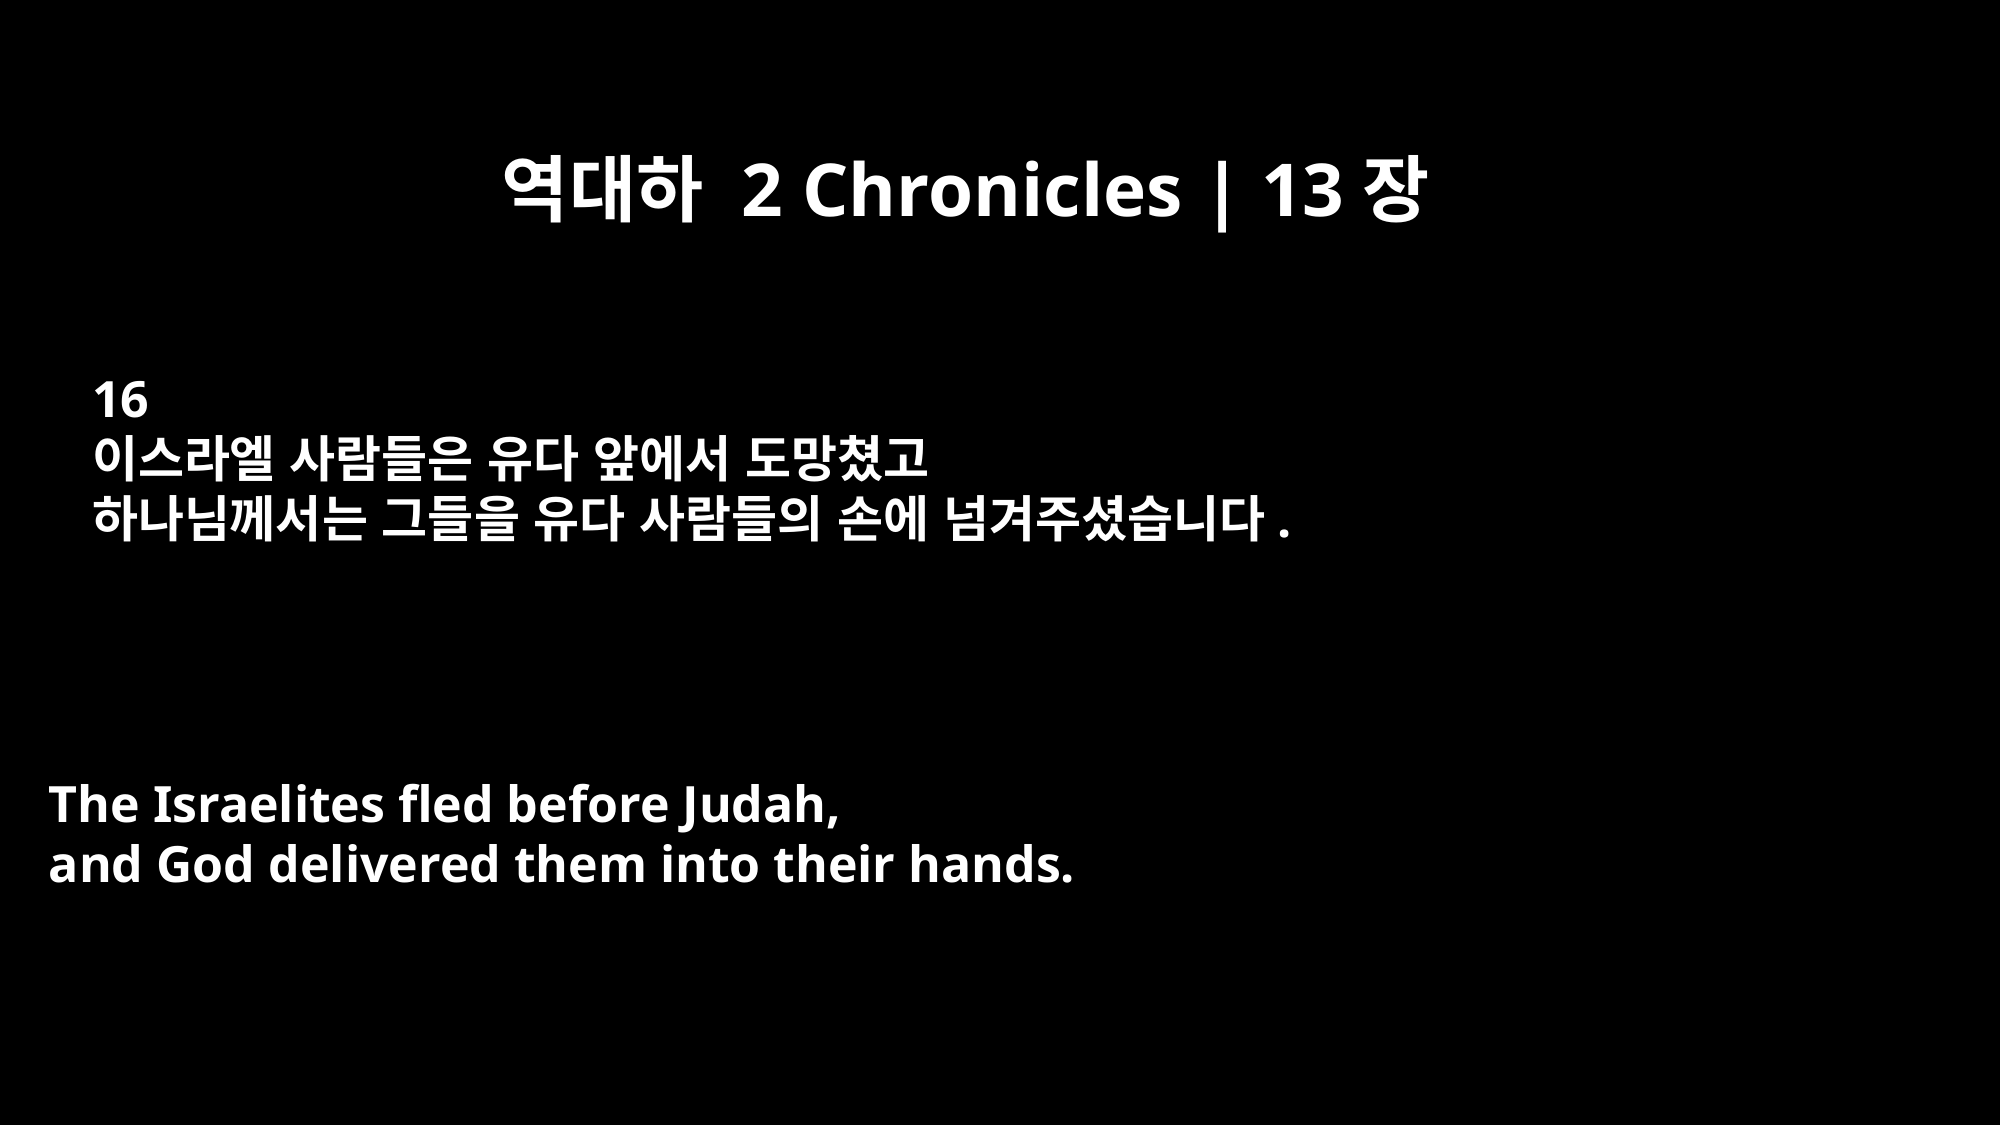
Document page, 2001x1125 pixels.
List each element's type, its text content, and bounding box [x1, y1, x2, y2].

text_box 역대하 2 Chronicles | 13장 [487, 136, 1445, 239]
text_box 16 이스라엘 사람들은 유다 앞에서 도망쳤고 하나님께서는 그들을 유다 사람들의 손에 넘겨주셨습니다. [77, 359, 1308, 555]
text_box The Israelites fled before Judah, and God delivered them into their hands. [34, 764, 1091, 900]
